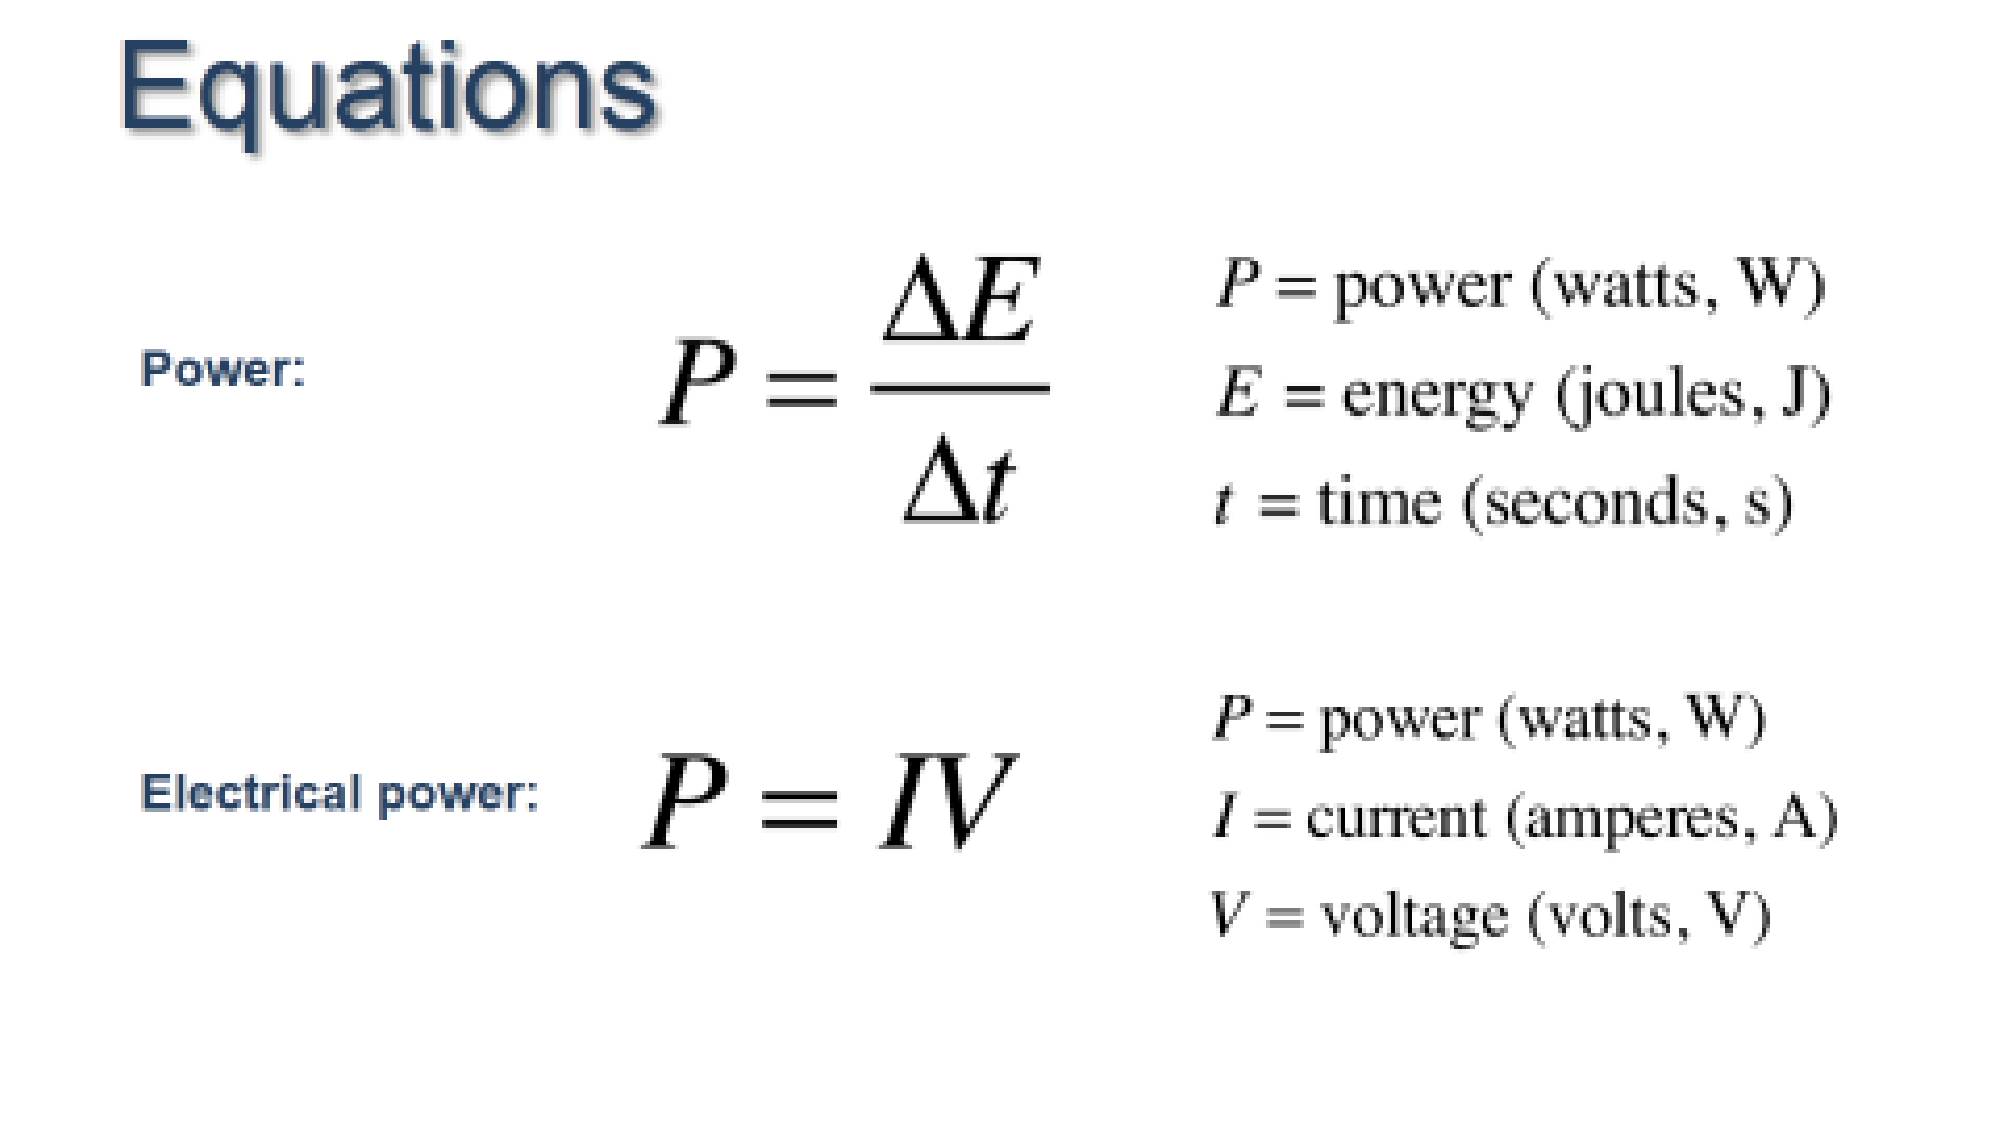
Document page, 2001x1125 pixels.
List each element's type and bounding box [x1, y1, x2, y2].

list [0, 0, 2000, 1125]
